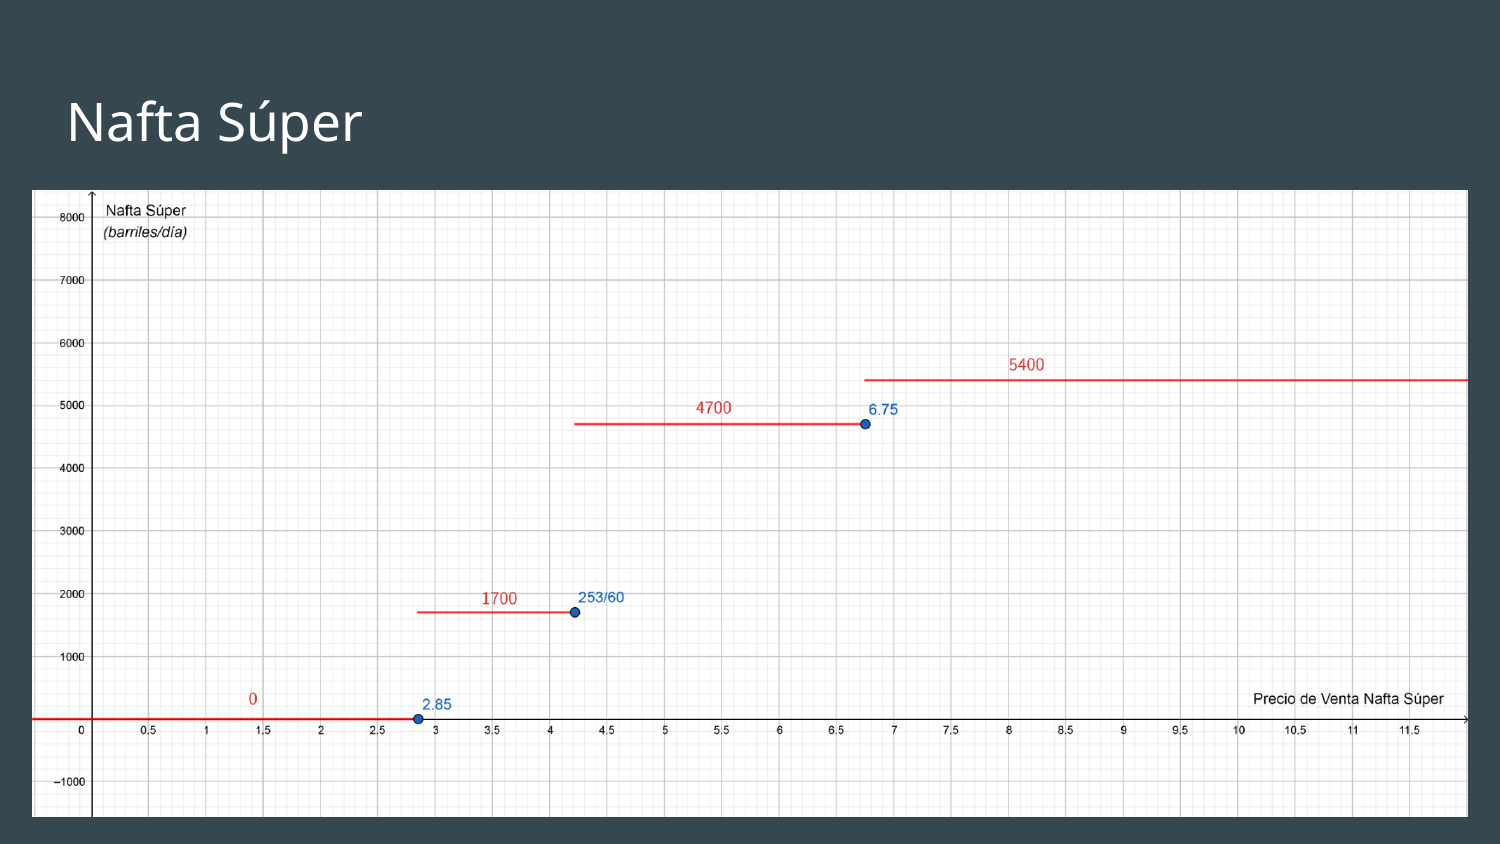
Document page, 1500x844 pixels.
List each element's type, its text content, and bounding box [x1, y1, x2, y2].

picture [32, 189, 1468, 818]
title Nafta Súper [51, 72, 1449, 167]
